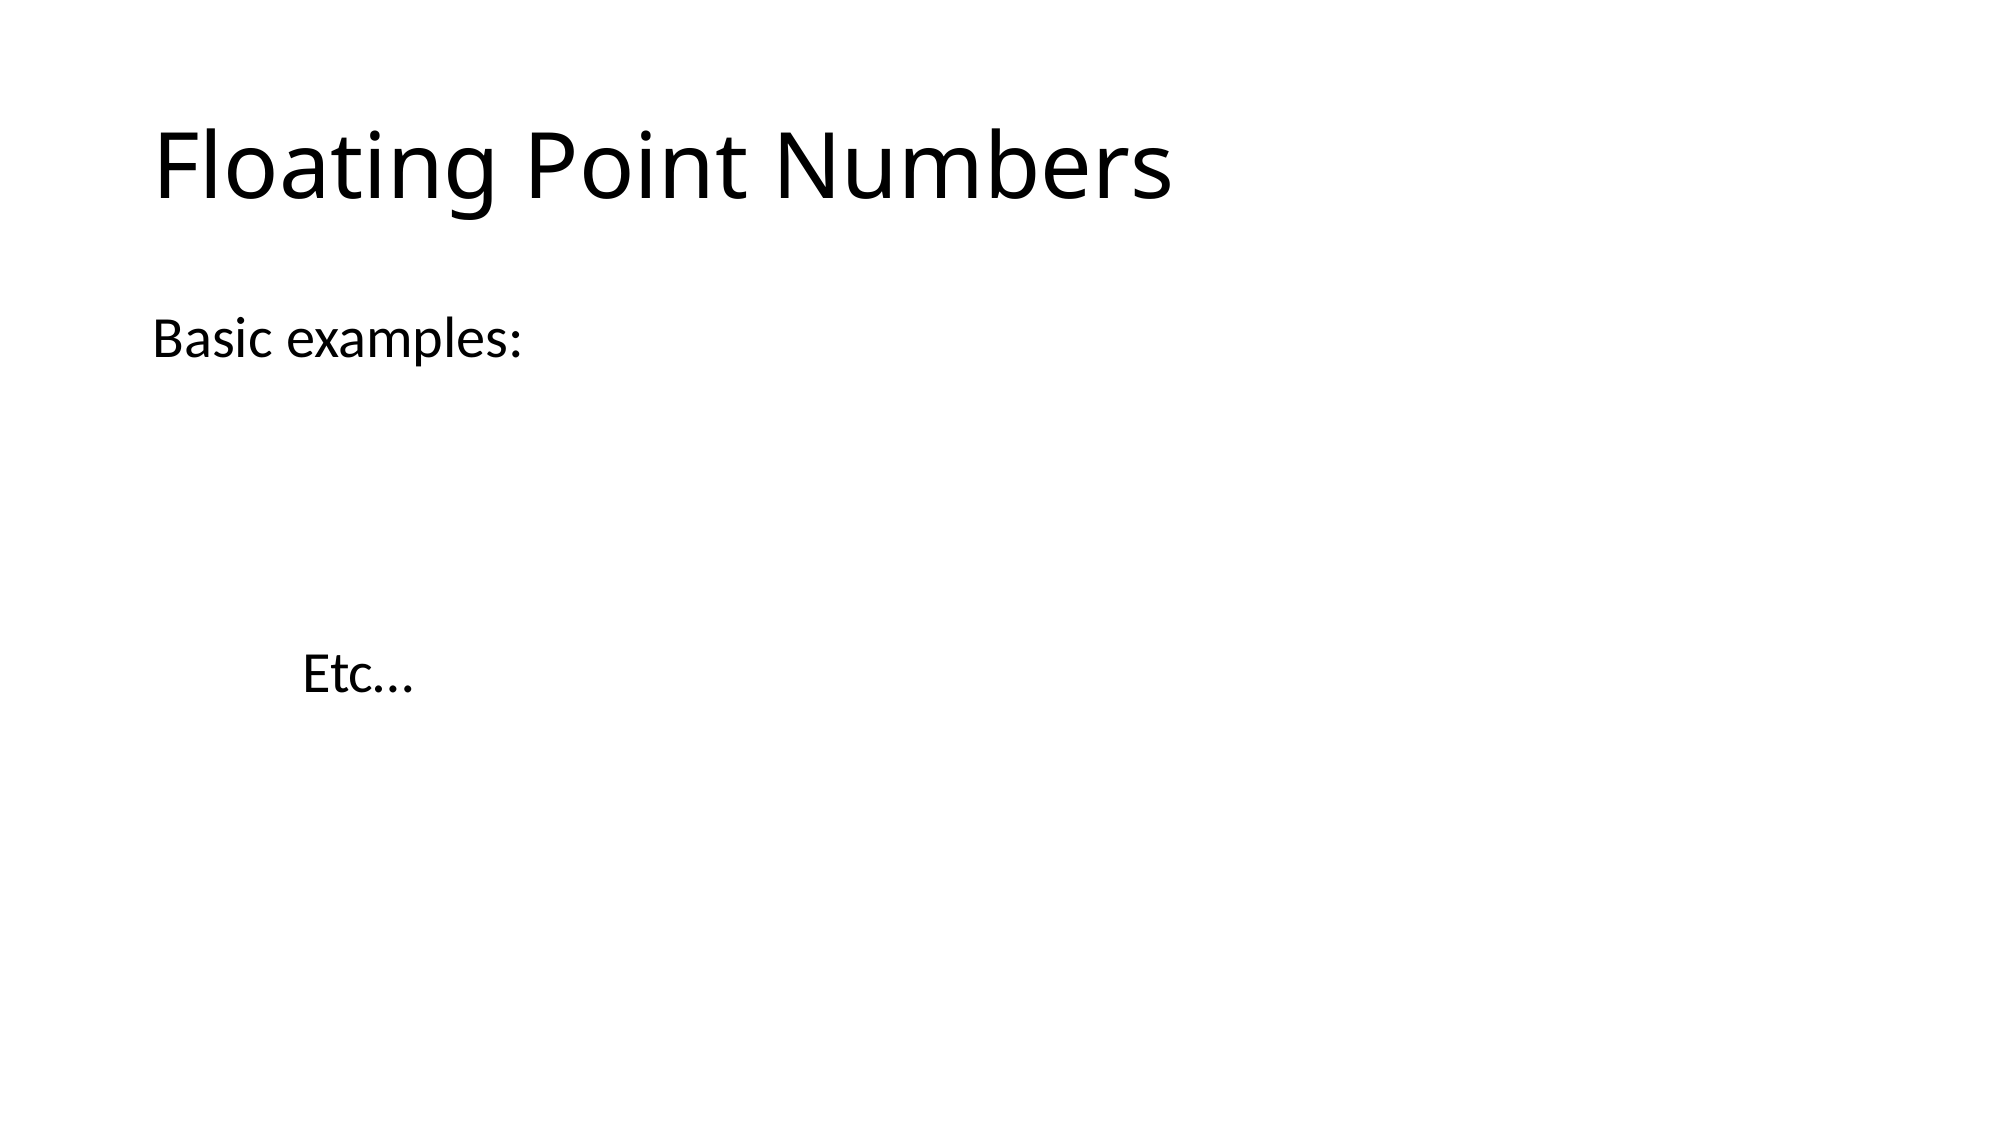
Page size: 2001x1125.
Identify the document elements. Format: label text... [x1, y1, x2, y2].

title Floating Point Numbers [137, 59, 1863, 278]
